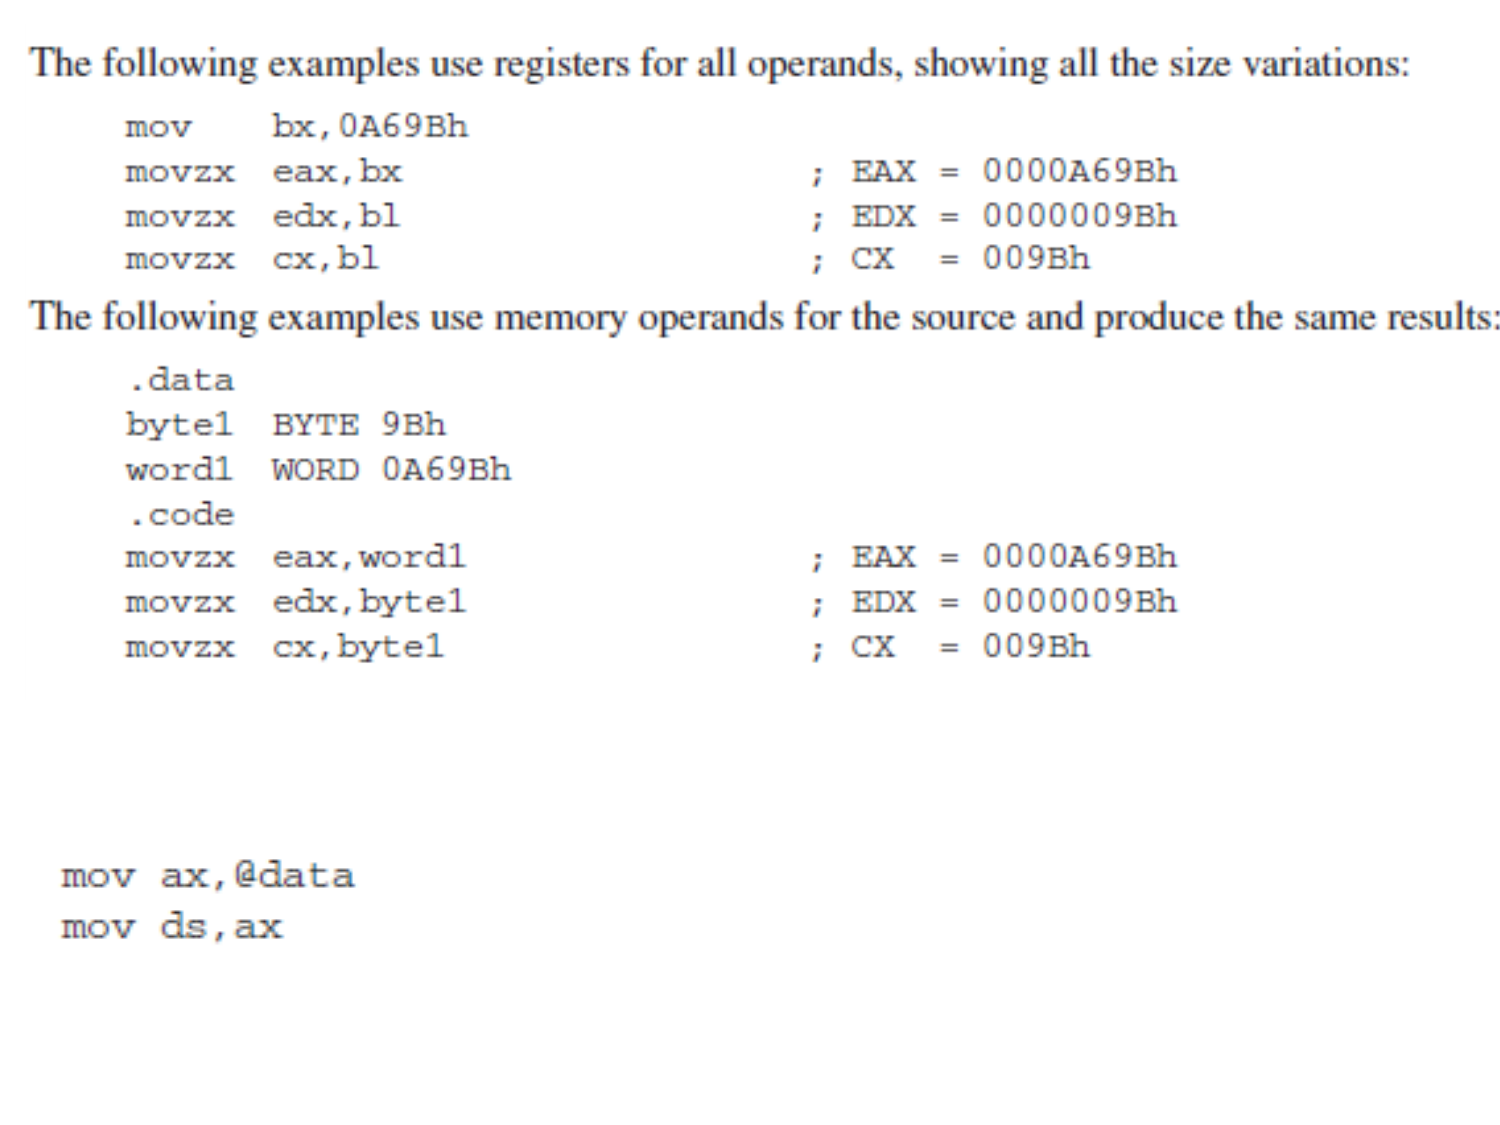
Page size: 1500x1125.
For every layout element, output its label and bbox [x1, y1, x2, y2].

picture [26, 849, 431, 963]
picture [24, 24, 1500, 701]
